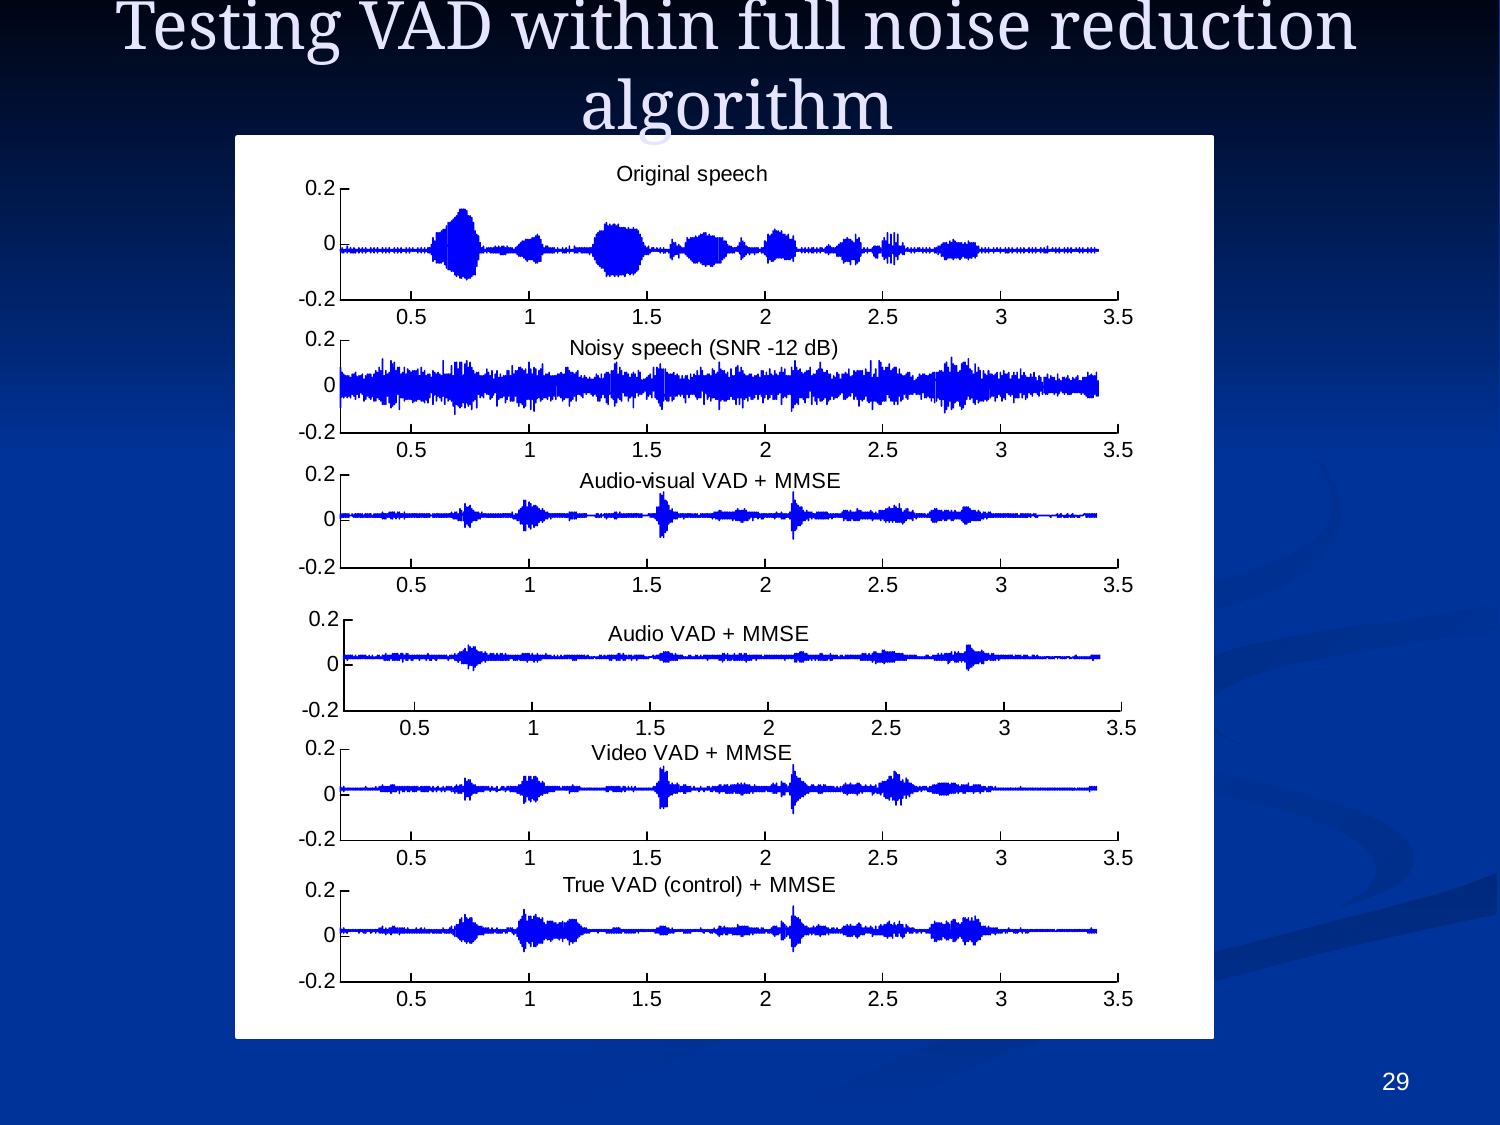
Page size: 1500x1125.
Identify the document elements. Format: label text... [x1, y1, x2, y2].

title Testing VAD within full noise reduction algorithm [62, 0, 1413, 126]
picture [212, 139, 1213, 1038]
slide_number 29 [1074, 1024, 1426, 1104]
text_box [235, 135, 1214, 141]
